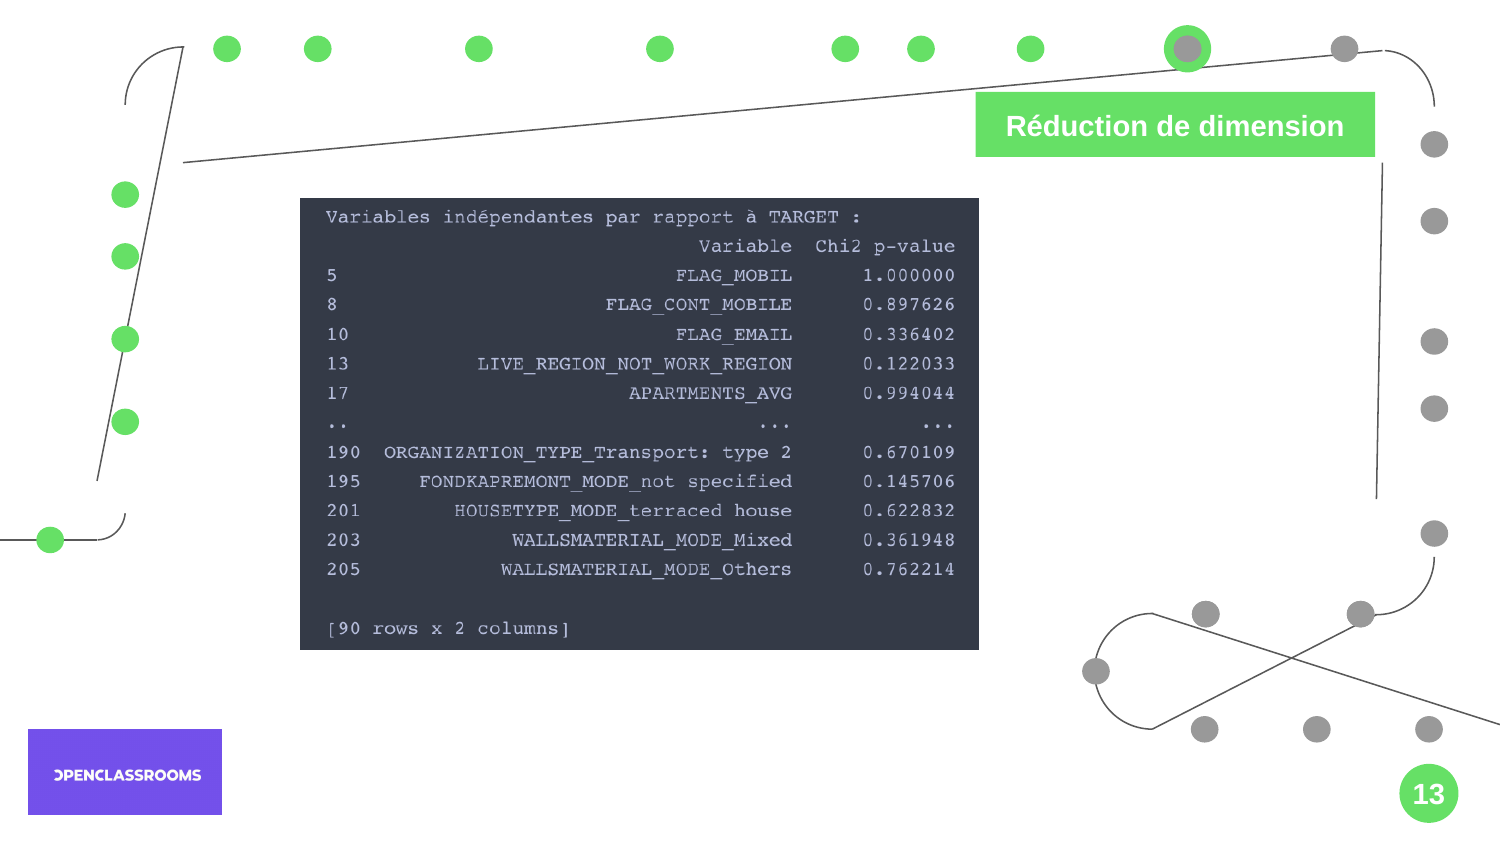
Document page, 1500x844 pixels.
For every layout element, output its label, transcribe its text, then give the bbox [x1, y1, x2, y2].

text_box [1420, 132, 1429, 157]
text_box [832, 35, 859, 45]
text_box [1420, 329, 1429, 354]
text_box [129, 243, 140, 270]
text_box [1174, 35, 1201, 45]
text_box [1349, 622, 1372, 628]
text_box [646, 35, 674, 45]
text_box [1191, 716, 1219, 727]
text_box [465, 35, 493, 45]
text_box [213, 35, 241, 45]
text_box [1190, 730, 1219, 734]
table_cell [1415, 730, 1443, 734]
picture [300, 198, 979, 650]
text_box [1082, 658, 1110, 685]
text_box [36, 526, 64, 539]
text_box [1438, 208, 1449, 234]
text_box [1346, 615, 1374, 620]
text_box [304, 35, 331, 45]
text_box [39, 548, 62, 554]
text_box [907, 35, 935, 45]
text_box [184, 46, 1386, 51]
text_box [1420, 209, 1429, 234]
text_box 13 [1384, 749, 1474, 838]
text_box [1164, 25, 1211, 45]
text_box [129, 326, 140, 352]
text_box [1331, 35, 1358, 45]
text_box [1438, 520, 1449, 547]
text_box [97, 510, 125, 540]
text_box [1192, 600, 1220, 611]
text_box [1415, 716, 1443, 727]
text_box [1303, 730, 1331, 734]
text_box [1194, 738, 1216, 743]
text_box [1347, 600, 1375, 612]
text_box [1382, 50, 1435, 107]
text_box [1438, 395, 1449, 422]
text_box Réduction de dimension [975, 91, 1376, 157]
text_box [1420, 521, 1429, 546]
text_box [129, 409, 140, 435]
picture [28, 728, 223, 815]
text_box [1303, 716, 1331, 727]
text_box [1420, 396, 1429, 421]
text_box [1096, 613, 1154, 730]
text_box [129, 181, 140, 208]
text_box [1017, 35, 1044, 45]
text_box [111, 409, 120, 434]
text_box [1375, 556, 1435, 615]
text_box [111, 326, 120, 352]
text_box [111, 244, 120, 269]
text_box [125, 46, 184, 105]
text_box [1306, 738, 1328, 743]
text_box [1438, 131, 1449, 158]
text_box [1418, 738, 1440, 743]
text_box [1194, 622, 1217, 628]
text_box [1438, 328, 1449, 355]
text_box [1166, 60, 1209, 73]
text_box [111, 182, 120, 207]
